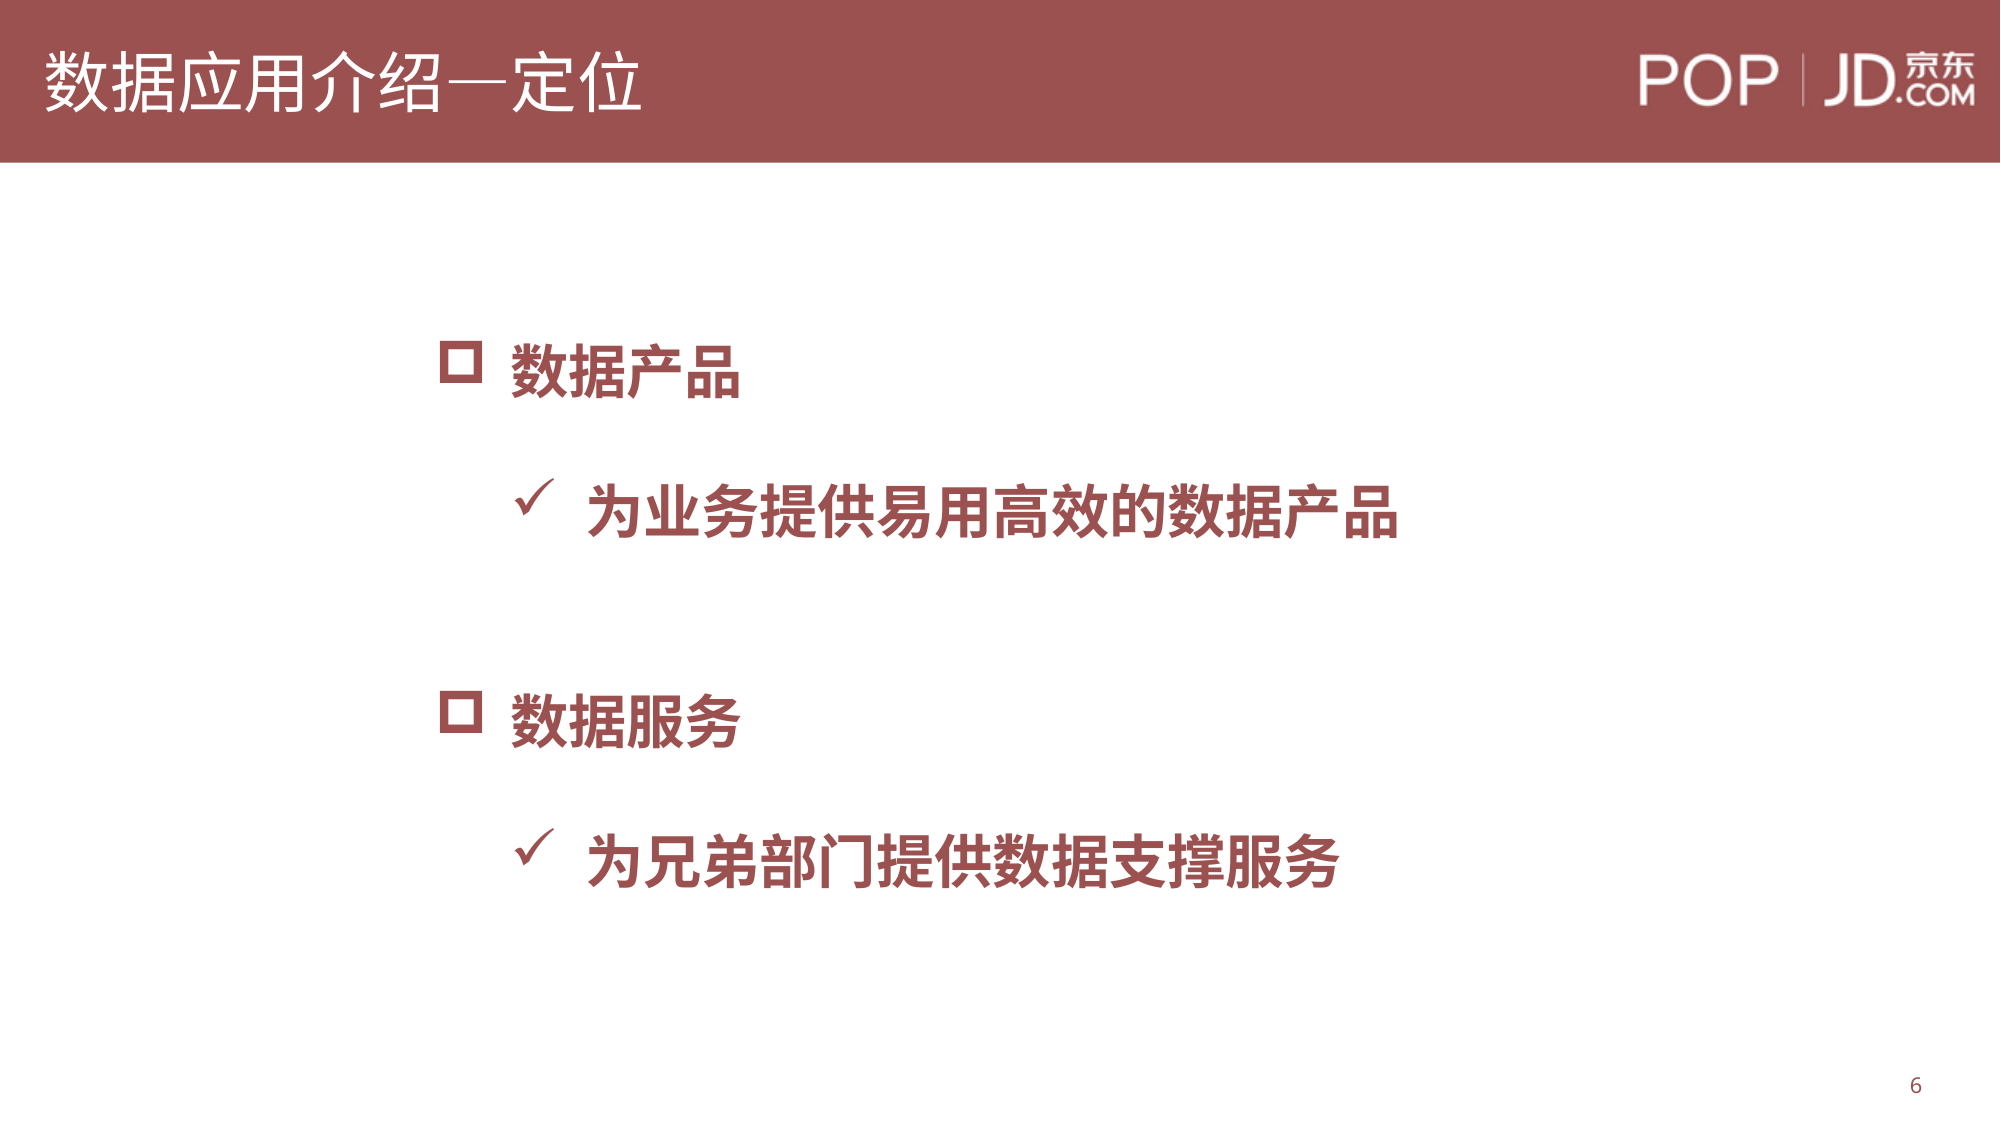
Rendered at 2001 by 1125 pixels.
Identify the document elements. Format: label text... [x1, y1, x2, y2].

text_box 数据应用介绍—定位 [0, 0, 2000, 163]
picture [1630, 40, 1994, 118]
text_box 数据产品 为业务提供易用高效的数据产品 数据服务 为兄弟部门提供数据支撑服务 [420, 327, 1532, 973]
text_box 6 [1679, 1064, 1938, 1109]
